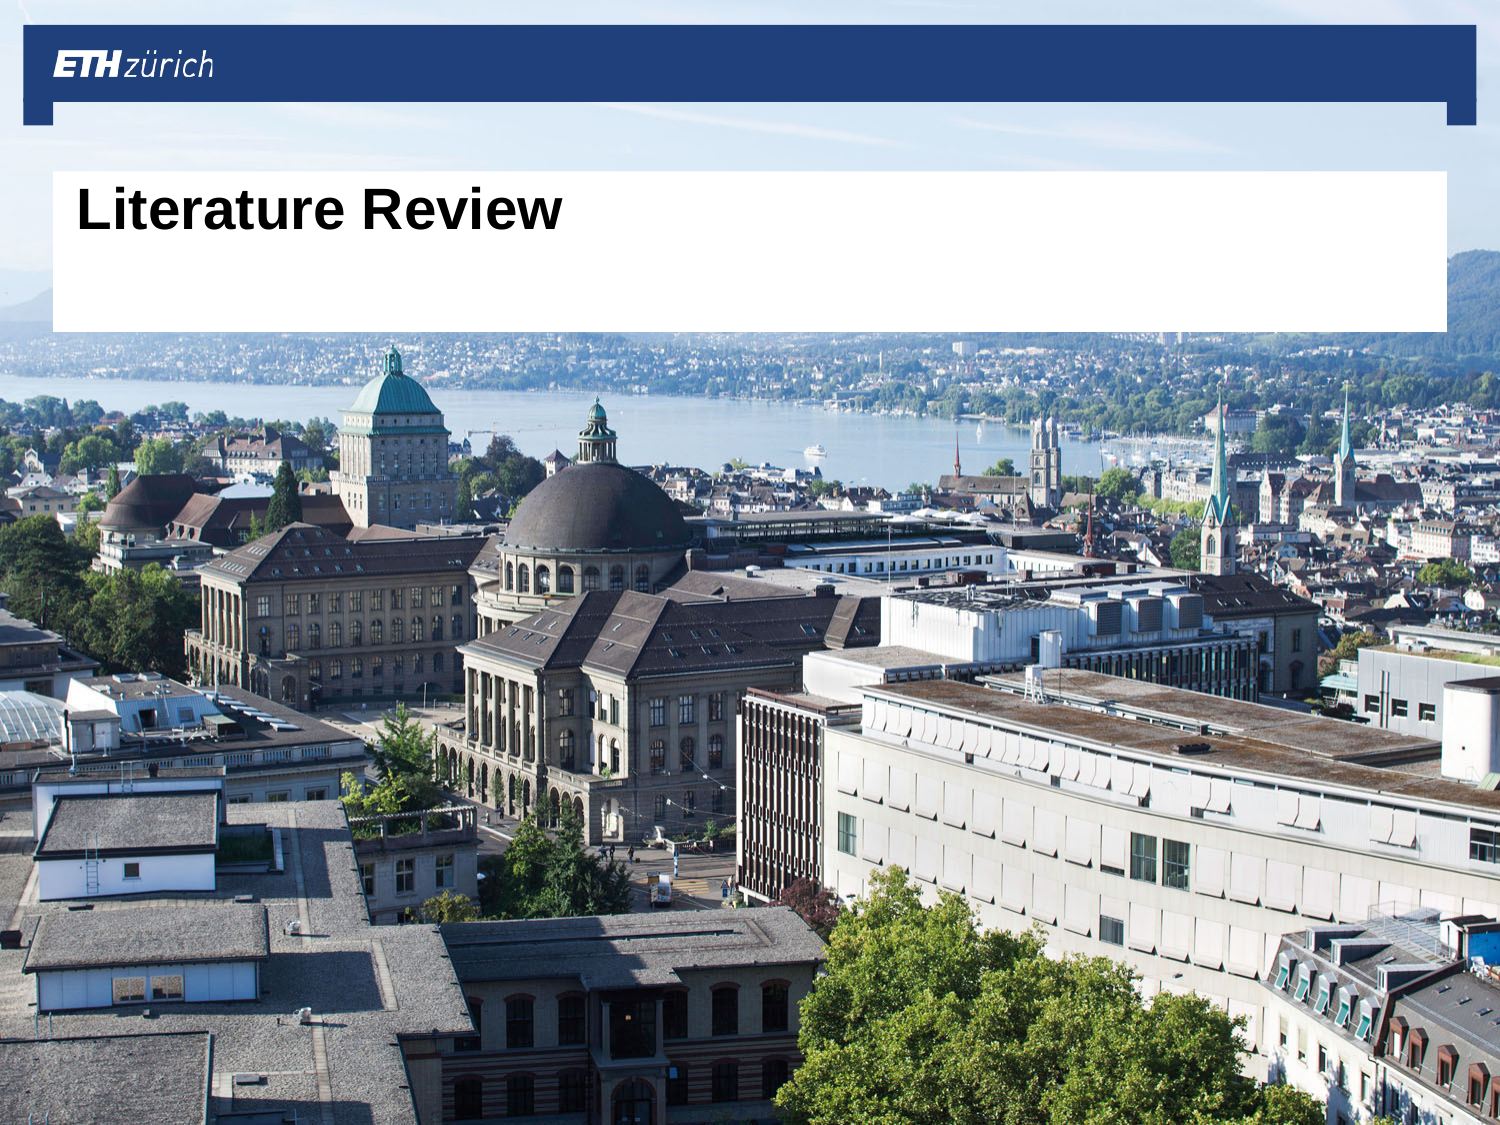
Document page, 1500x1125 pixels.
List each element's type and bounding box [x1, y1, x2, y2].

picture [0, 0, 1500, 1125]
text_box [23, 24, 1477, 126]
